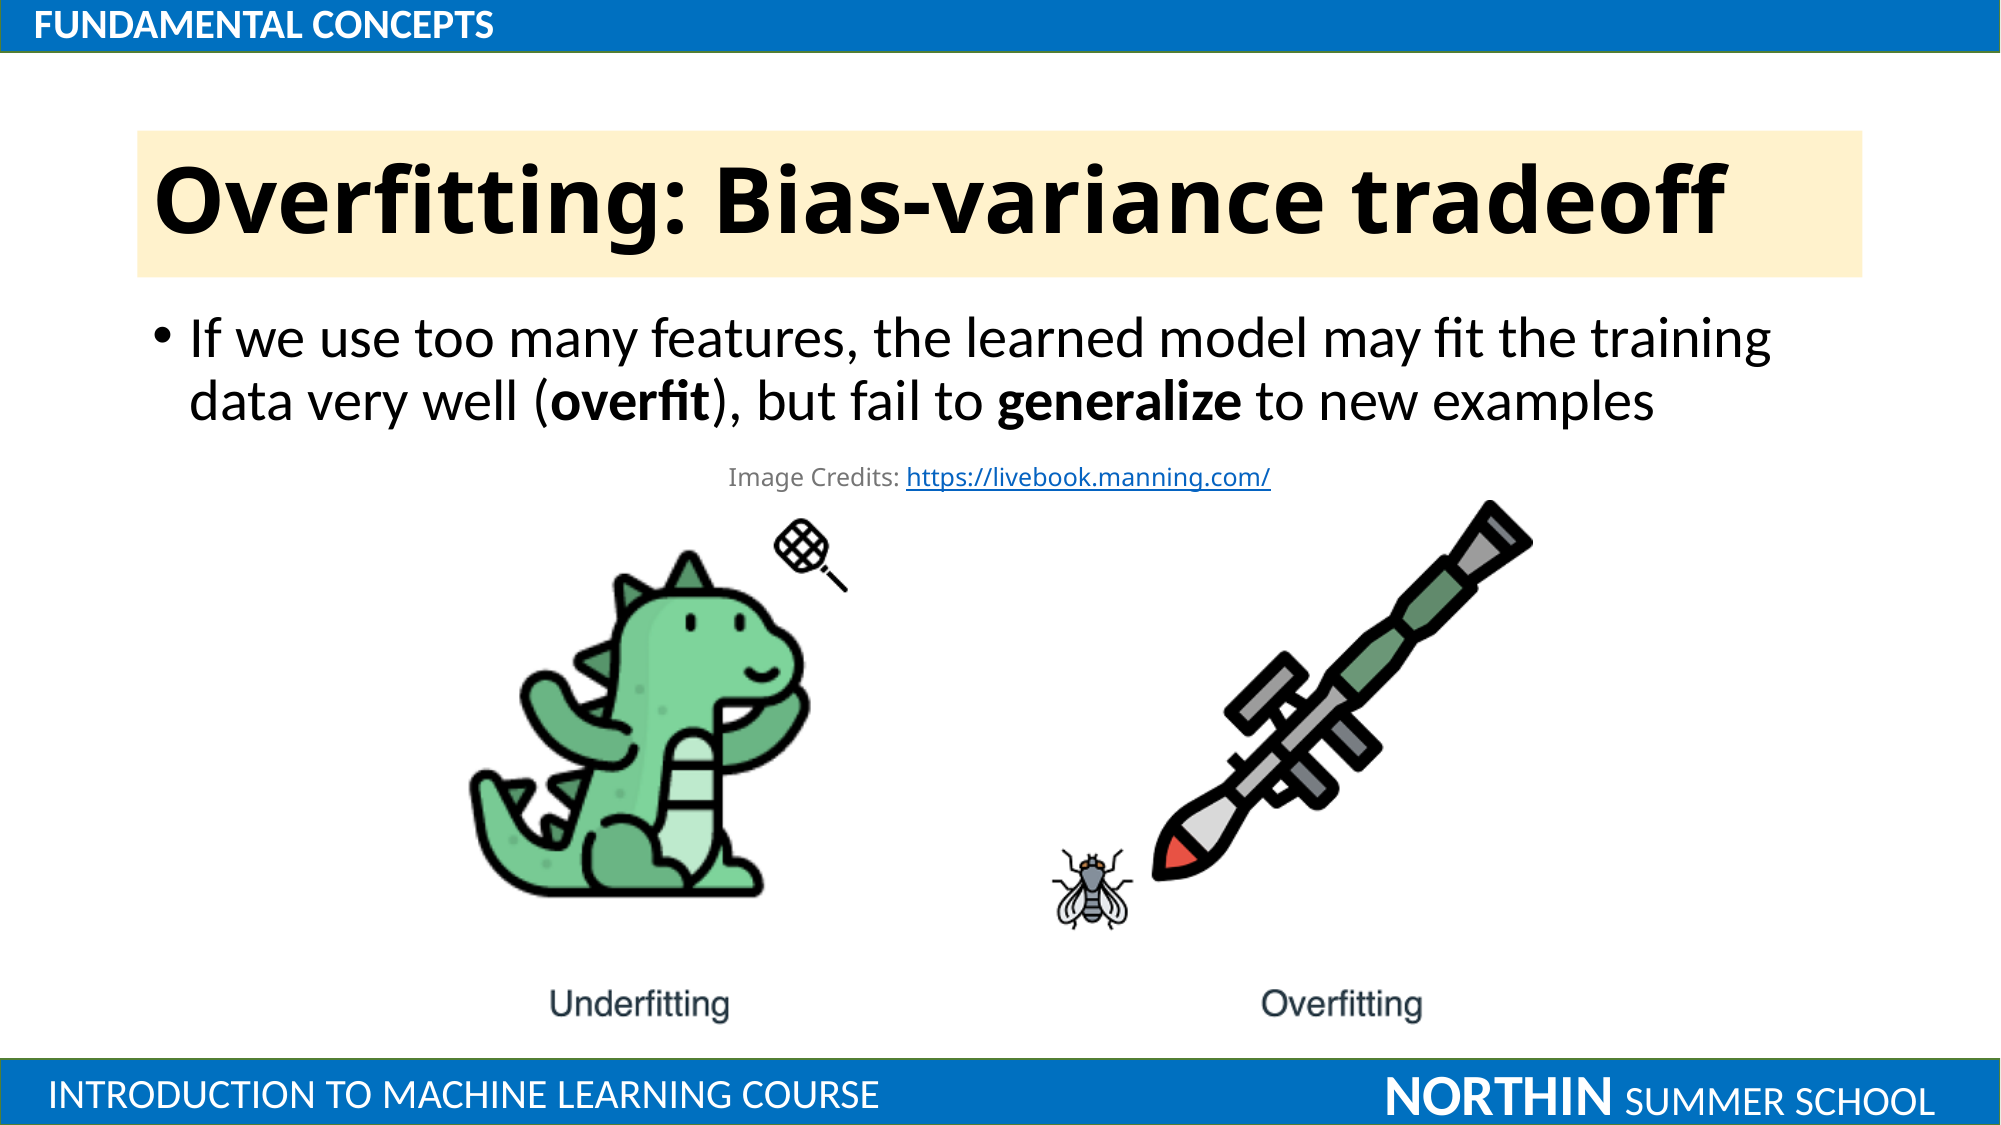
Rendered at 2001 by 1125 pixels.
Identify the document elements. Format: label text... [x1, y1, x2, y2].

list If we use too many features, the learned model may fit the training data very well (overfit), but fail to generalize to new examples [137, 299, 1863, 1014]
text_box Image Credits: https://livebook.manning.com/ [713, 454, 1286, 500]
picture [467, 500, 1533, 1025]
title Overfitting: Bias-variance tradeoff [137, 130, 1863, 278]
